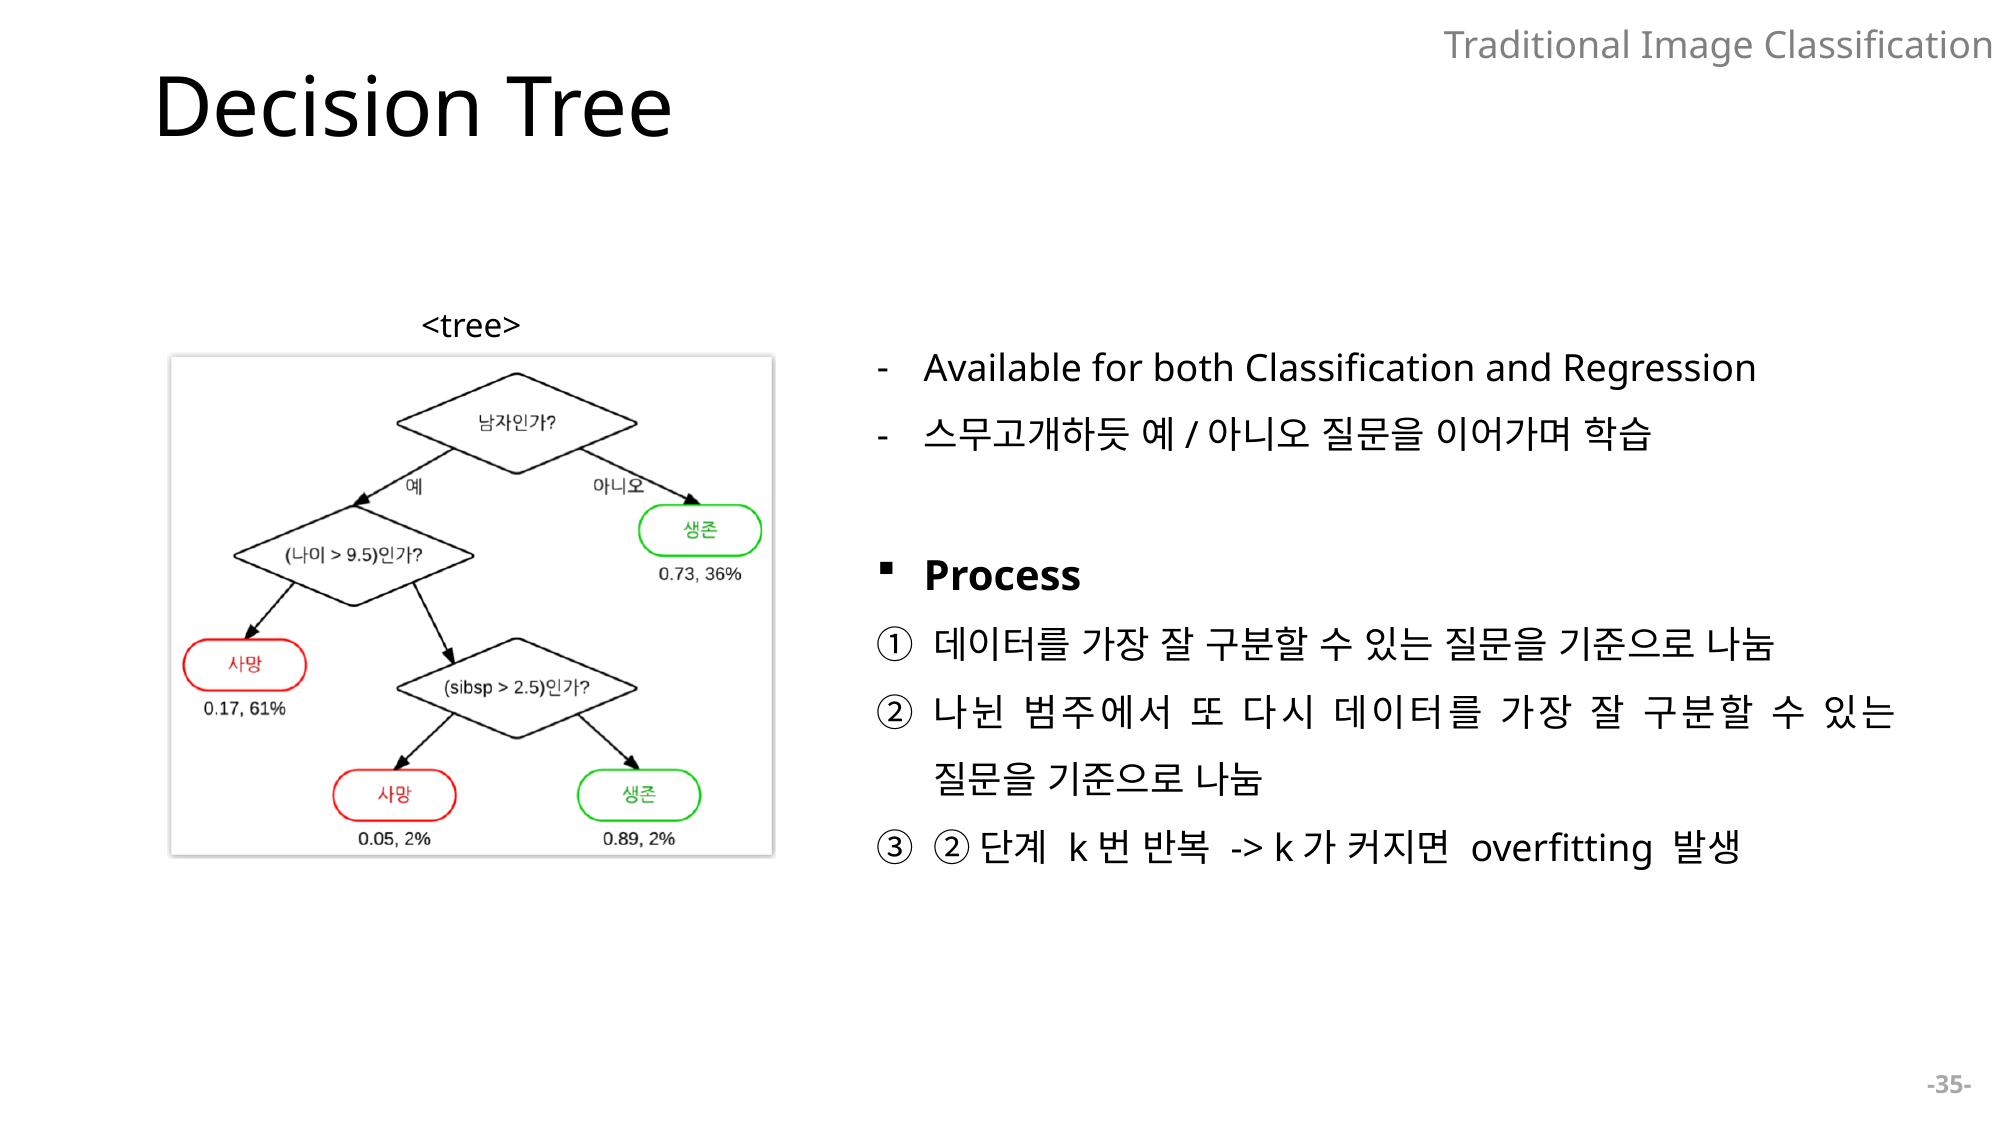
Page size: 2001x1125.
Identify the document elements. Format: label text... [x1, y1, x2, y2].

text_box Traditional Image Classification [1428, 13, 2000, 73]
picture [167, 352, 776, 859]
slide_number -35- [1912, 1055, 2000, 1115]
text_box Available for both Classification and Regression 스무고개하듯 예/아니오 질문을 이어가며 학습 Process 데이터를 가장 잘 구분할 수 있는 질문을 기준으로 나눔 나뉜 범주에서 또 다시 데이터를 가장 잘 구분할 수 있는 질문을 기준으로 나눔 ②단계 k번 반복 -> k가 커지면 overfitting 발생 [862, 314, 1913, 944]
text_box <tree> [406, 297, 537, 352]
text_box Decision Tree [137, 46, 1502, 161]
